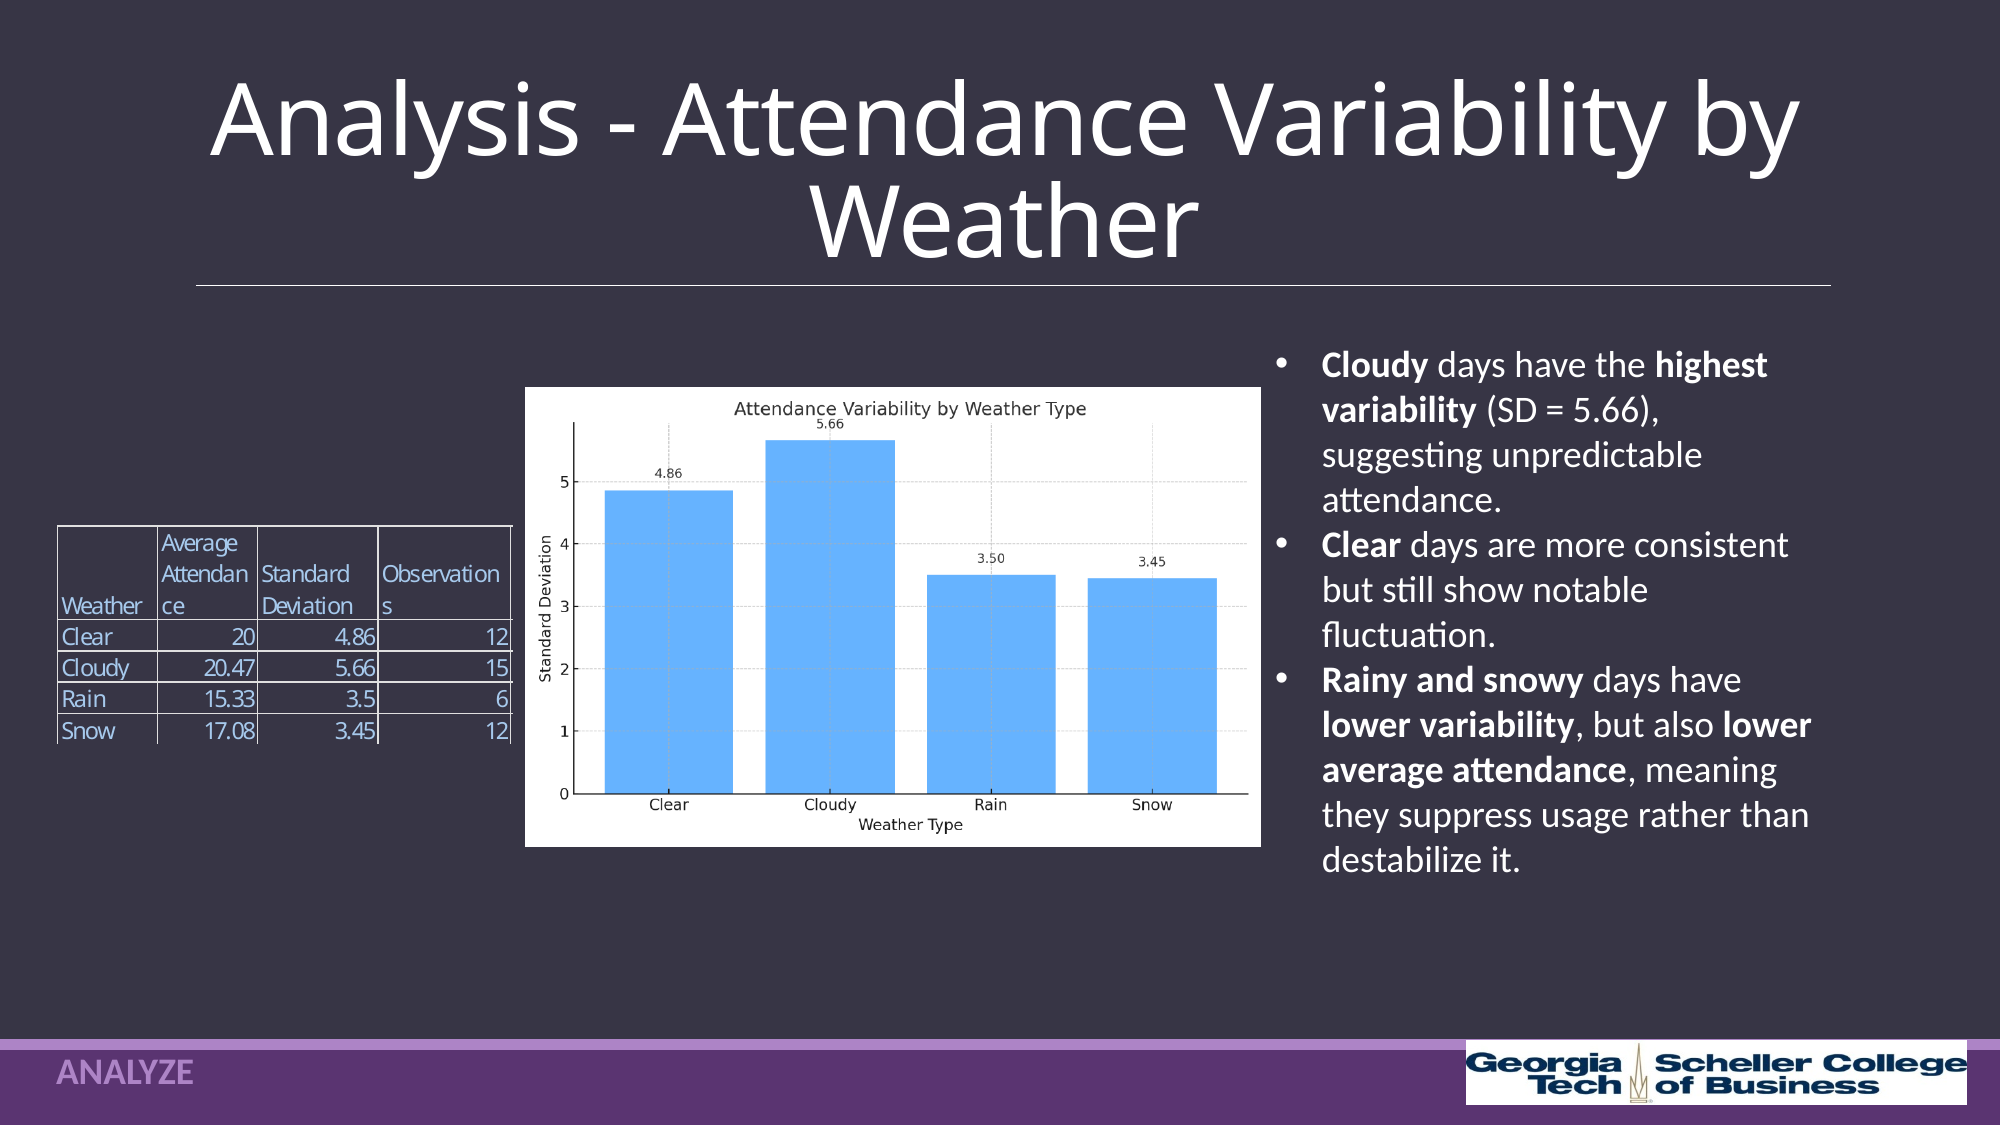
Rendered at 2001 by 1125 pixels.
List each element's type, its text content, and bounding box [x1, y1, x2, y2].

picture [1466, 1040, 1967, 1105]
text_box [56, 524, 515, 746]
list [525, 387, 1261, 848]
text_box Cloudy days have the highest variability (SD = 5.66), suggesting unpredictable attendance. Clear days are more consistent but still show notable fluctuation. Rainy and snowy days have lower variability, but also lower average attendance, meaning they suppress usage rather than destabilize it. [1260, 332, 1830, 933]
title Analysis - Attendance Variability by Weather [180, 47, 1830, 285]
text_box ANALYZE [41, 1039, 258, 1100]
